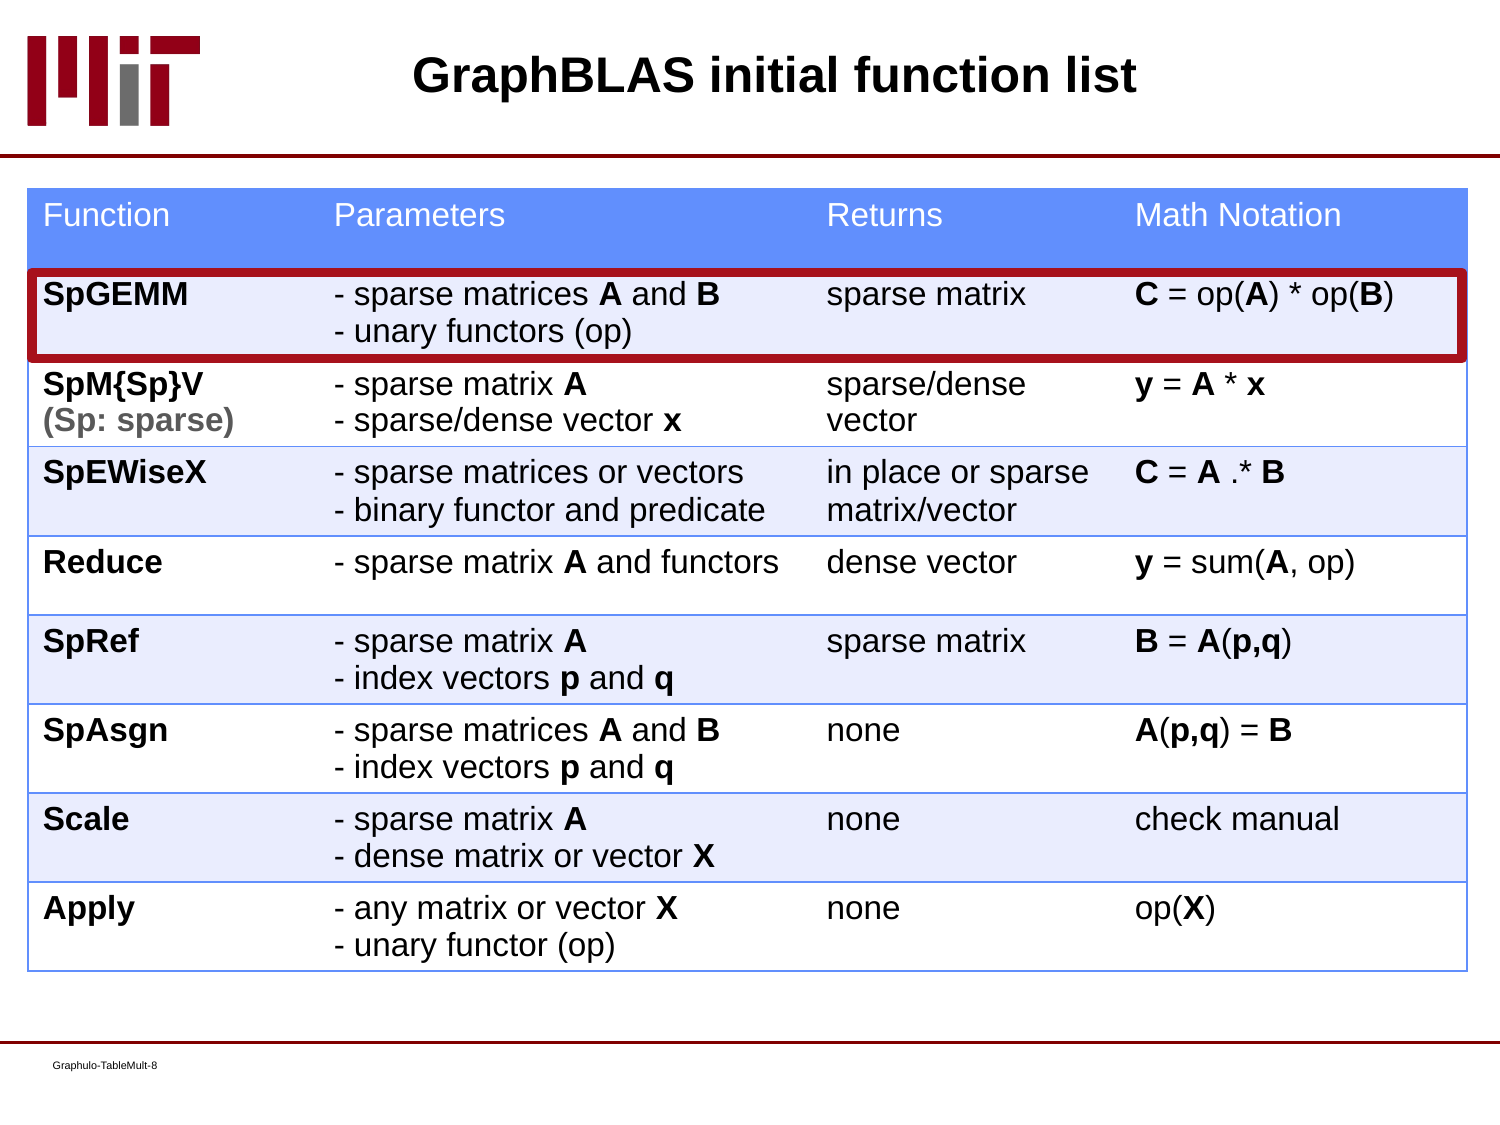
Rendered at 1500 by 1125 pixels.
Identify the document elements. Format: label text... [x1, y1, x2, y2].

table_cell SpRef [29, 616, 319, 703]
table_cell check manual [1120, 794, 1466, 881]
table_cell - sparse matrix A - sparse/dense vector x [319, 359, 812, 446]
table_cell dense vector [812, 537, 1120, 614]
table_cell - sparse matrix A and functors [319, 537, 812, 614]
table_cell op(X) [1120, 883, 1466, 970]
table_cell y = sum(A, op) [1120, 537, 1466, 614]
table_cell - sparse matrix A - index vectors p and q [319, 616, 812, 703]
table_cell y = A * x [1120, 358, 1466, 446]
text_box [32, 272, 1462, 359]
table_cell - any matrix or vector X - unary functor (op) [319, 883, 812, 970]
table_cell - sparse matrices A and B - index vectors p and q [319, 705, 812, 792]
table_cell Apply [29, 883, 319, 970]
table_cell A(p,q) = B [1120, 705, 1466, 792]
table_header Returns [812, 190, 1120, 267]
table_cell B = A(p,q) [1120, 616, 1466, 703]
table_header Function [29, 190, 319, 267]
table_cell SpAsgn [29, 705, 319, 792]
table_cell SpEWiseX [29, 447, 319, 535]
table_cell - sparse matrices or vectors - binary functor and predicate [319, 447, 812, 535]
table_cell C = op(A) * op(B) [1120, 269, 1466, 357]
table_cell in place or sparse matrix/vector [812, 447, 1120, 535]
table_header Parameters [319, 190, 812, 267]
text_box GraphBLAS initial function list [87, 0, 1475, 154]
table_cell SpM{Sp}V (Sp: sparse) [29, 358, 319, 446]
table_cell Scale [29, 794, 319, 881]
table_cell none [812, 705, 1120, 792]
table_cell sparse/dense vector [812, 359, 1120, 446]
table_cell sparse matrix [812, 616, 1120, 703]
table_cell none [812, 794, 1120, 881]
table_cell none [812, 883, 1120, 970]
table_cell Reduce [29, 537, 319, 614]
picture [23, 31, 87, 134]
table_cell C = A .* B [1120, 447, 1466, 535]
table_header Math Notation [1120, 190, 1466, 267]
table_cell SpGEMM [29, 269, 319, 357]
table_cell - sparse matrix A - dense matrix or vector X [319, 794, 812, 881]
